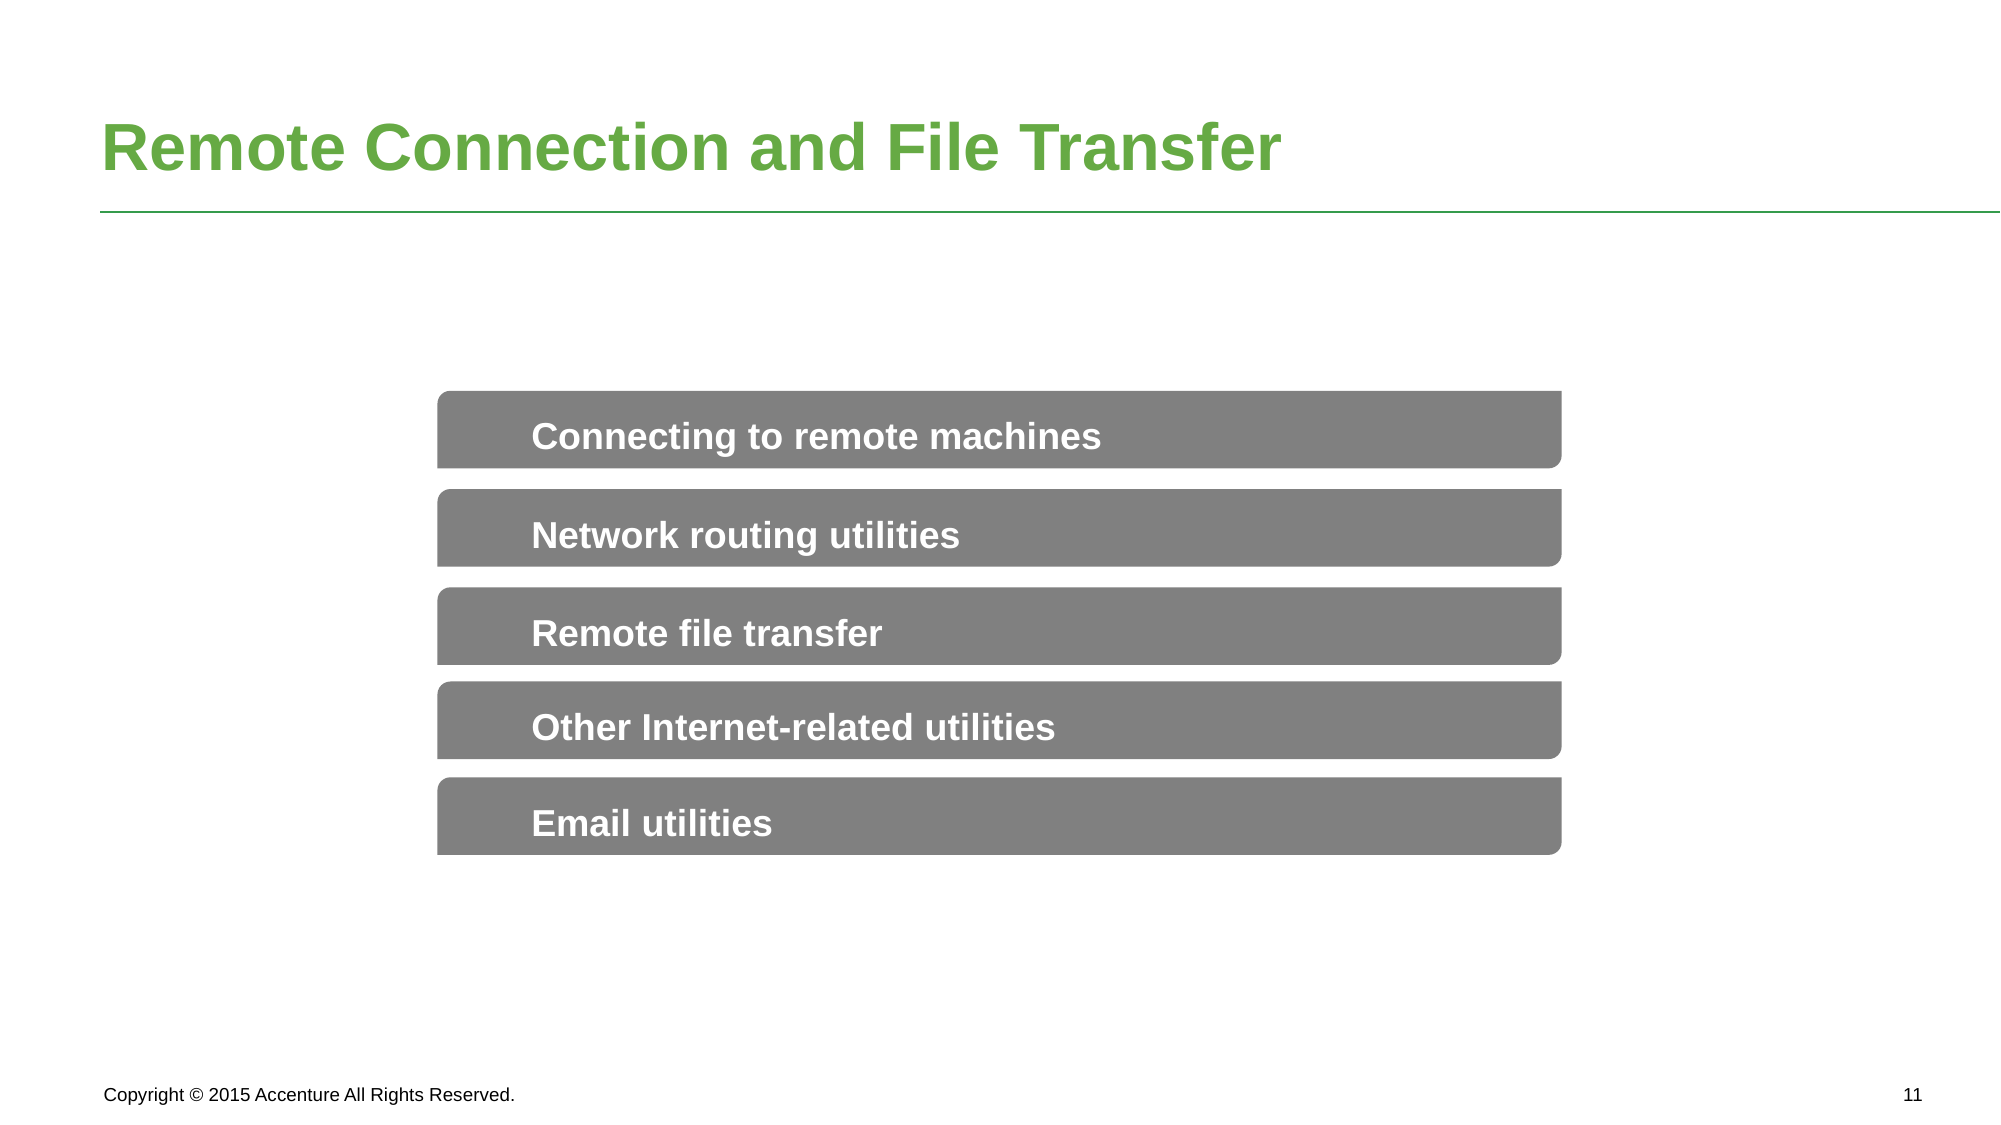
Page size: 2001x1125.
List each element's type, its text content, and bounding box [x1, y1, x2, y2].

slide_number 10 [1566, 1067, 1939, 1114]
title Remote Connection and File Transfer [86, 20, 1921, 194]
text_box Email utilities [437, 777, 1562, 855]
text_box Remote file transfer [437, 587, 1562, 665]
text_box Other Internet-related utilities [437, 681, 1562, 760]
text_box Network routing utilities [437, 489, 1562, 567]
footer Copyright © 2015 Accenture All Rights Reserved. [88, 1036, 1072, 1113]
text_box Connecting to remote machines [437, 390, 1562, 469]
